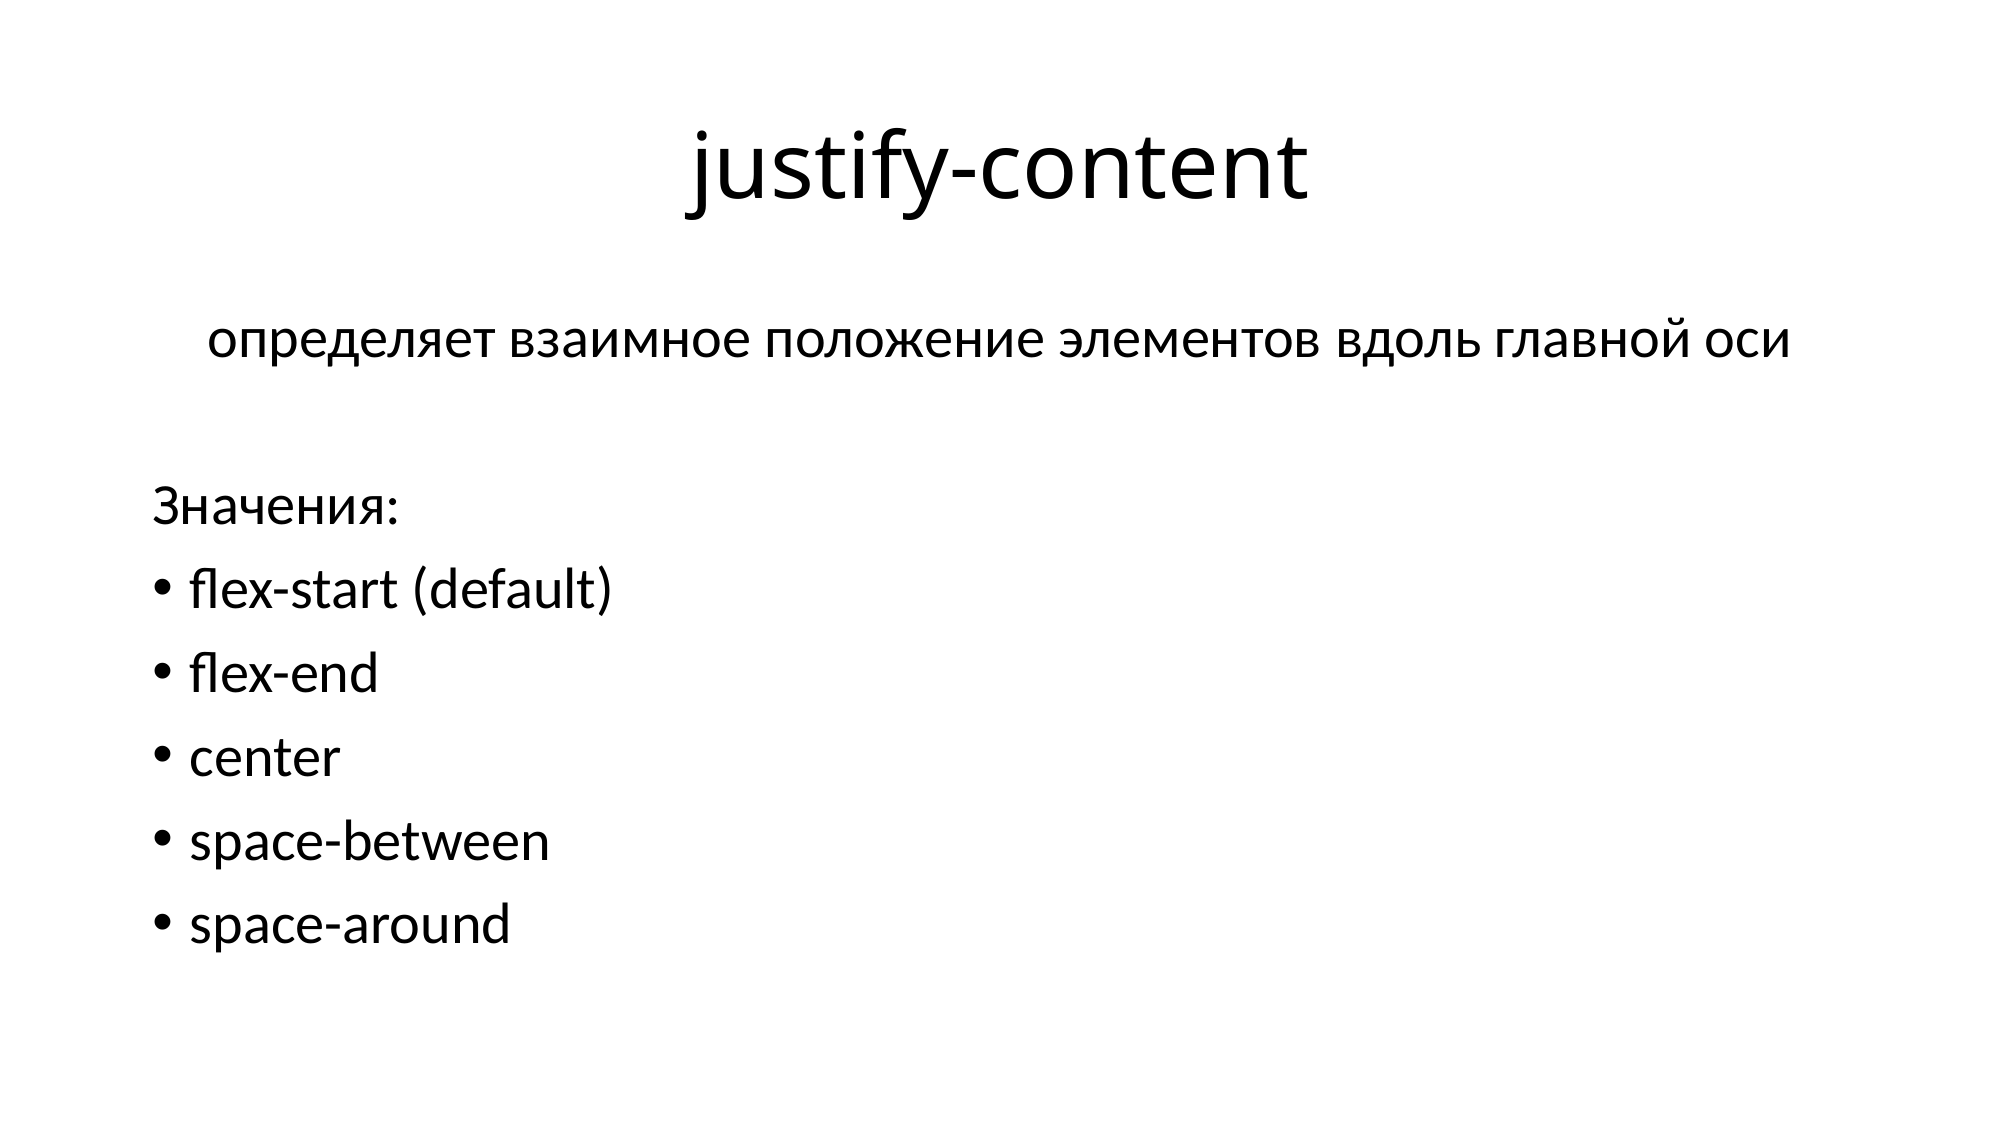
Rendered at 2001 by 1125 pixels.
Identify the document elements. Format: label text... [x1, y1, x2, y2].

list определяет взаимное положение элементов вдоль главной оси Значения: flex-start (default) flex-end center space-between space-around [137, 299, 1863, 1014]
title justify-content [137, 59, 1863, 278]
